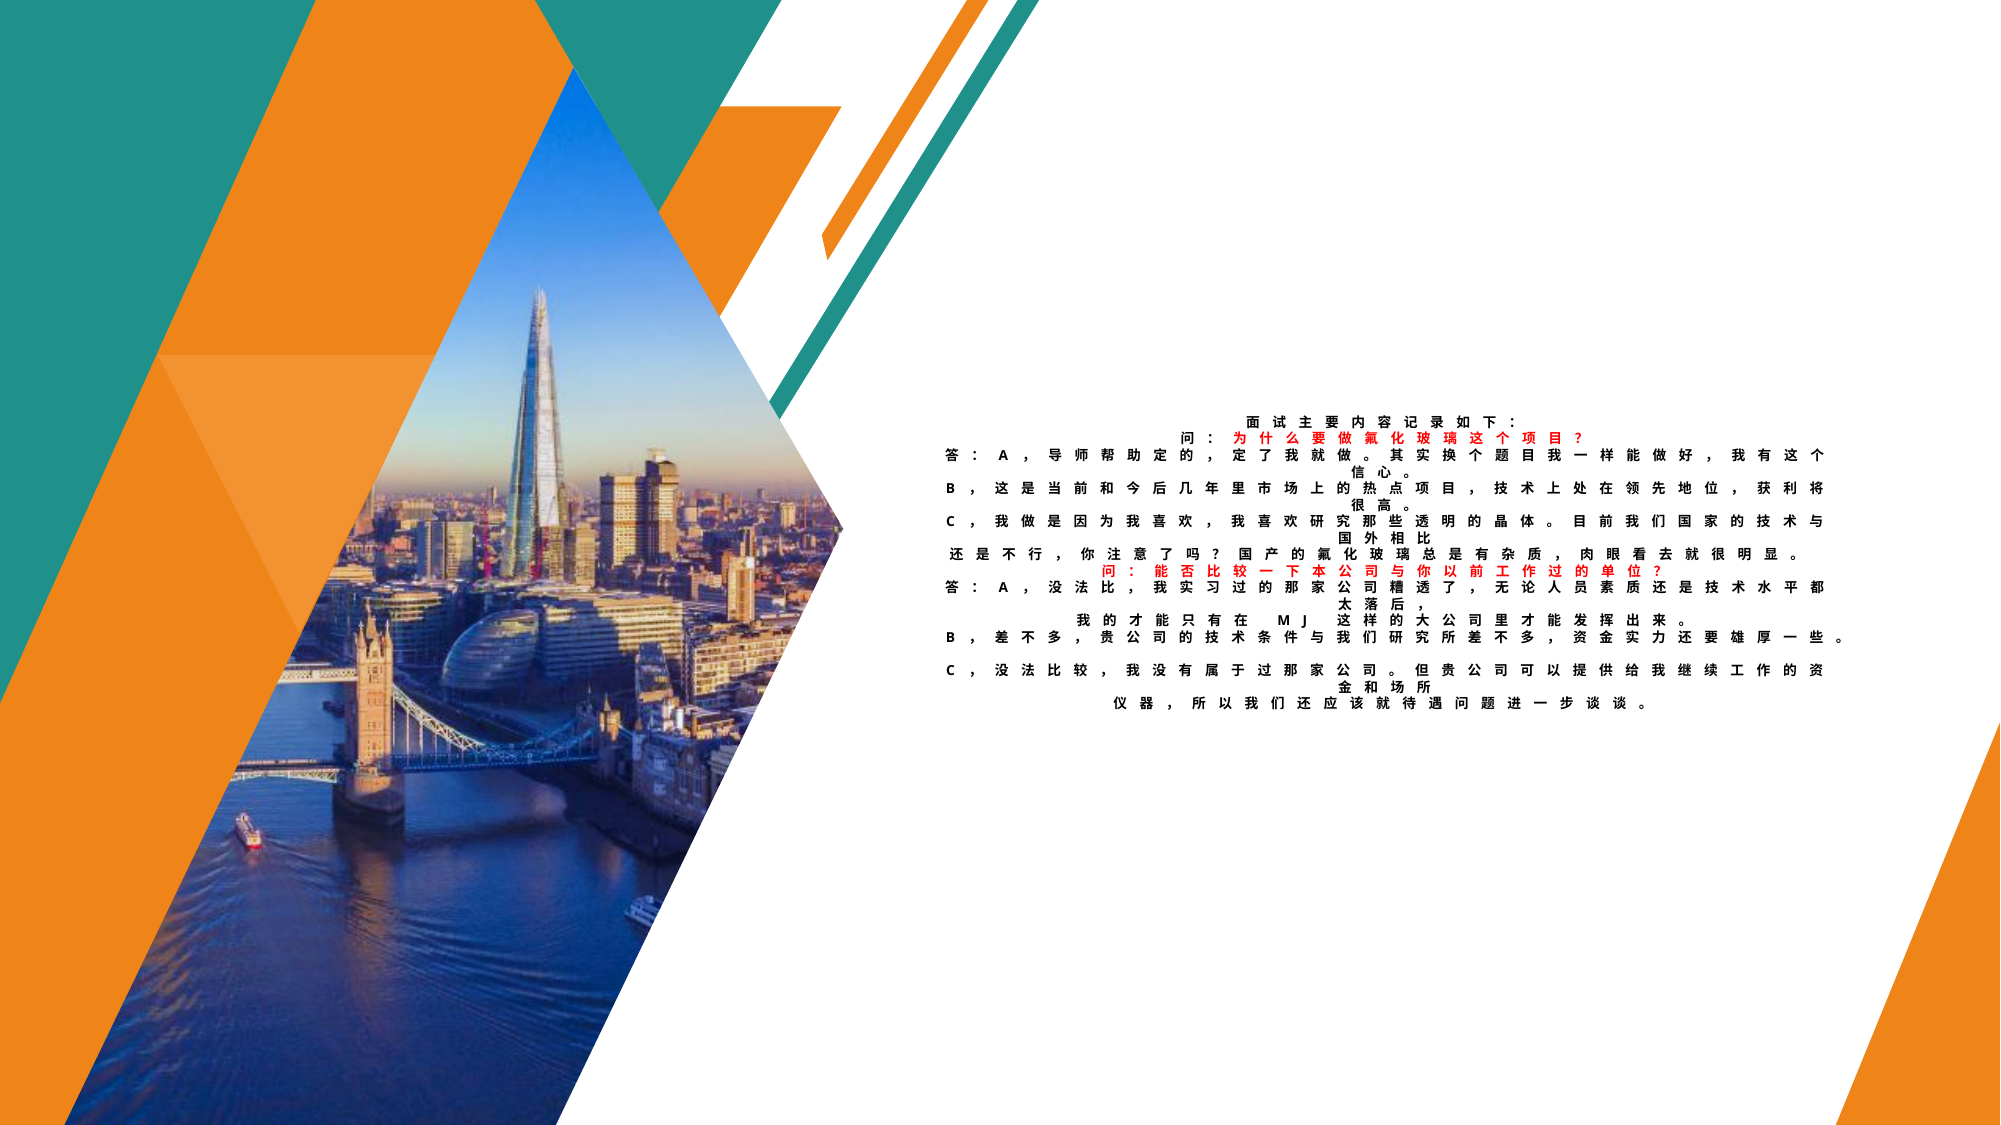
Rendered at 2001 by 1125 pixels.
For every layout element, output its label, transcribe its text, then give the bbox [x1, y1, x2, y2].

title 面试主要内容记录如下： 问：为什么要做氟化玻璃这个项目？ 答：A，导师帮助定的，定了我就做。其实换个题目我一样能做好，我有这个信心。 B，这是当前和今后几年里市场上的热点项目，技术上处在领先地位，获利将很高。 C，我做是因为我喜欢，我喜欢研究那些透明的晶体。目前我们国家的技术与国外相比 还是不行，你注意了吗？国产的氟化玻璃总是有杂质，肉眼看去就很明显。 问：能否比较一下本公司与你以前工作过的单位？ 答：A，没法比，我实习过的那家公司糟透了，无论人员素质还是技术水平都太落后， 我的才能只有在 MJ 这样的大公司里才能发挥出来。 B，差不多，贵公司的技术条件与我们研究所差不多，资金实力还要雄厚一些。 C，没法比较，我没有属于过那家公司。但贵公司可以提供给我继续工作的资金和场所 仪器，所以我们还应该就待遇问题进一步谈谈。 [928, 397, 1850, 728]
picture [64, 67, 844, 1125]
